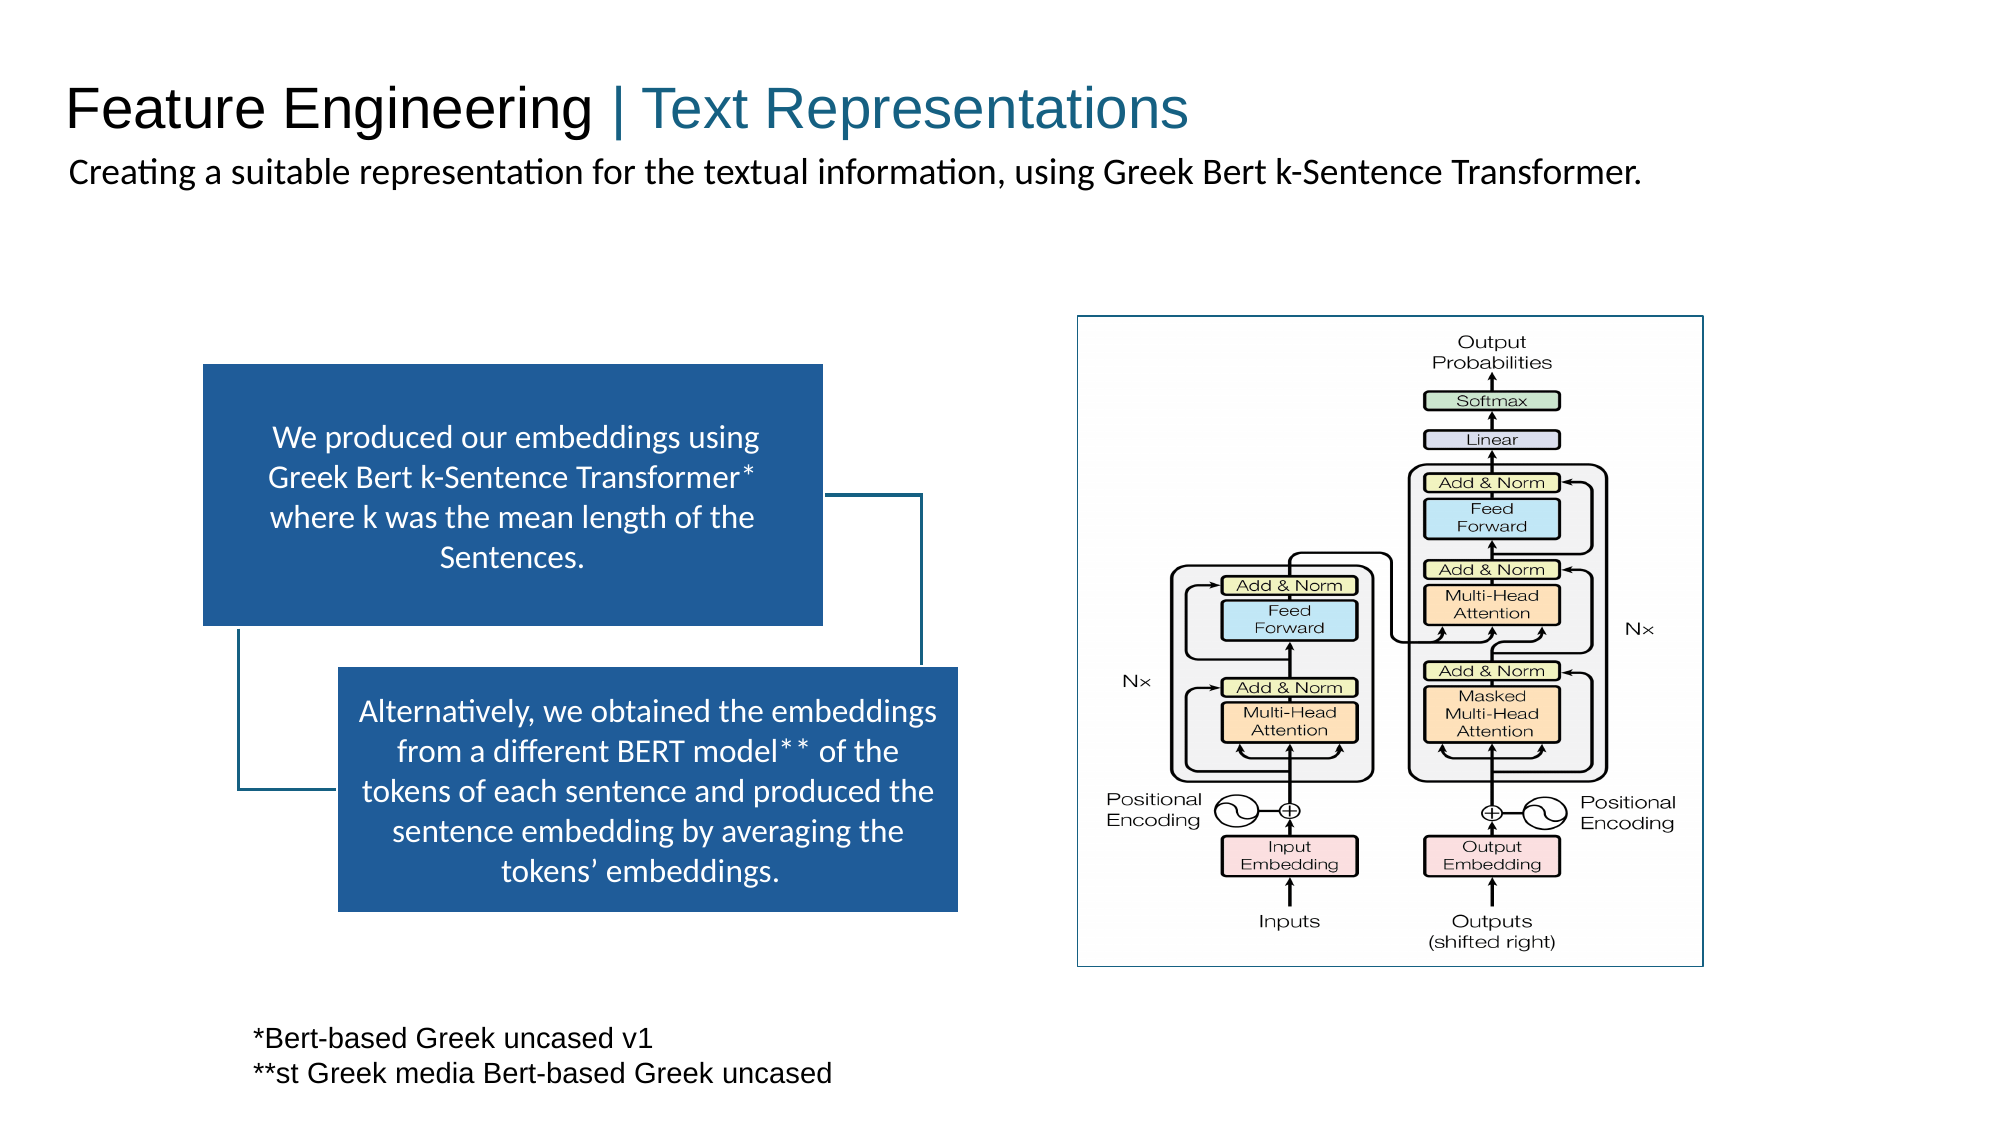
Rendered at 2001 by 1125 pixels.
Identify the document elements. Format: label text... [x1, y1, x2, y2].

text_box Feature Engineering | Text Representations [50, 62, 1950, 148]
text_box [206, 659, 368, 759]
picture [1077, 316, 1703, 966]
text_box We produced our embeddings using Greek Bert k-Sentence Transformer* where k was the mean length of the Sentences. [200, 361, 825, 629]
text_box *Bert-based Greek uncased v1 **st Greek media Bert-based Greek uncased [238, 1011, 1190, 1097]
text_box Alternatively, we obtained the embeddings from a different BERT model** of the tokens of each sentence and produced the sentence embedding by averaging the tokens’ embeddings. [336, 664, 961, 914]
text_box Creating a suitable representation for the textual information, using Greek Bert k-Sentence Transformer. [54, 139, 1935, 200]
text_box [824, 494, 923, 665]
